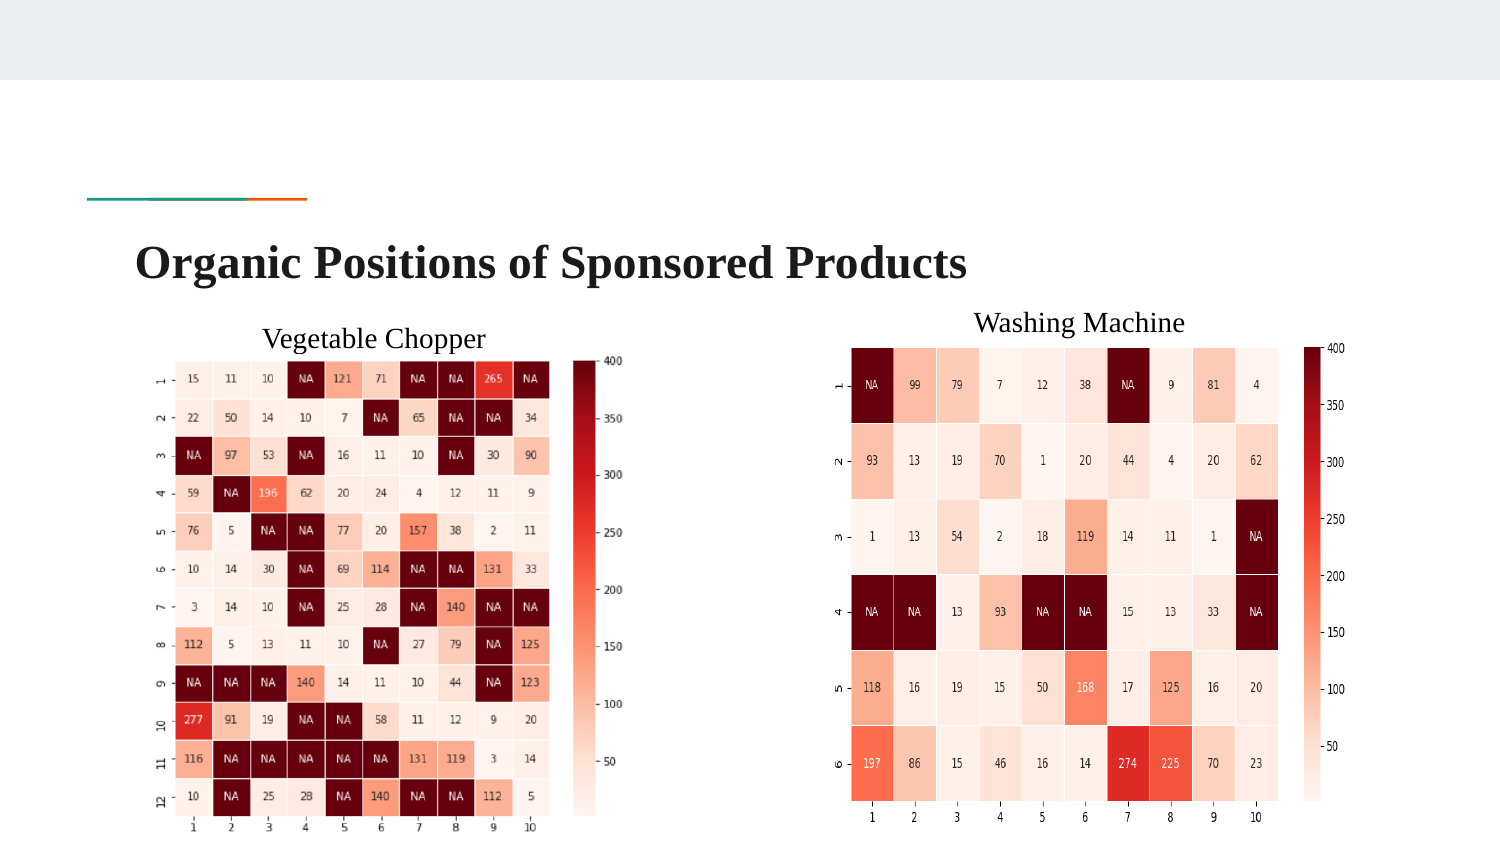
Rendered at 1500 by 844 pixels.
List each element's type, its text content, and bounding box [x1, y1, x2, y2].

picture [141, 353, 632, 844]
title Organic Positions of Sponsored Products [119, 216, 1381, 305]
text_box Vegetable Chopper [246, 304, 527, 352]
text_box Washing Machine [958, 288, 1231, 331]
picture [826, 332, 1351, 834]
